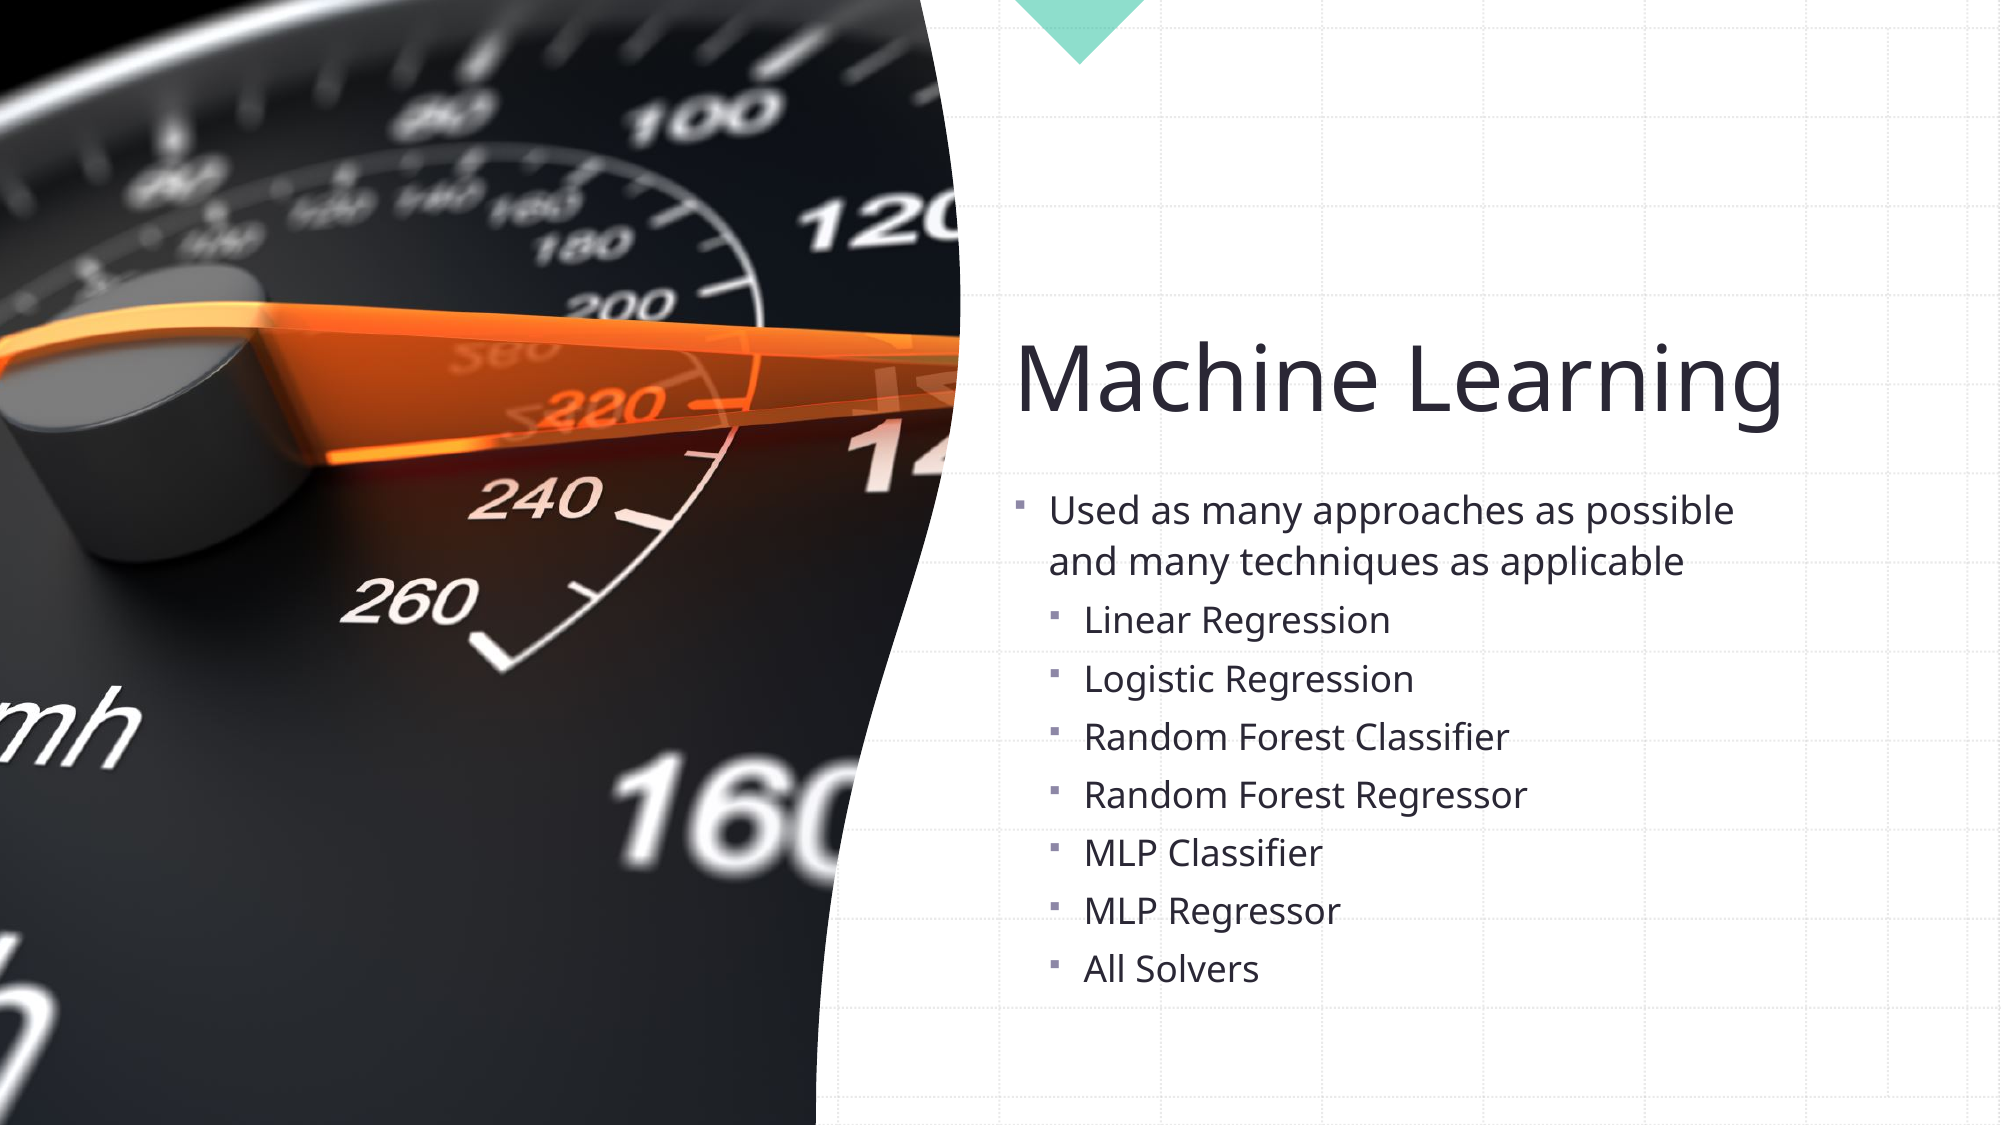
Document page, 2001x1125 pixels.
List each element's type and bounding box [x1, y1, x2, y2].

picture [0, 0, 961, 1125]
text_box [961, 0, 2000, 1125]
